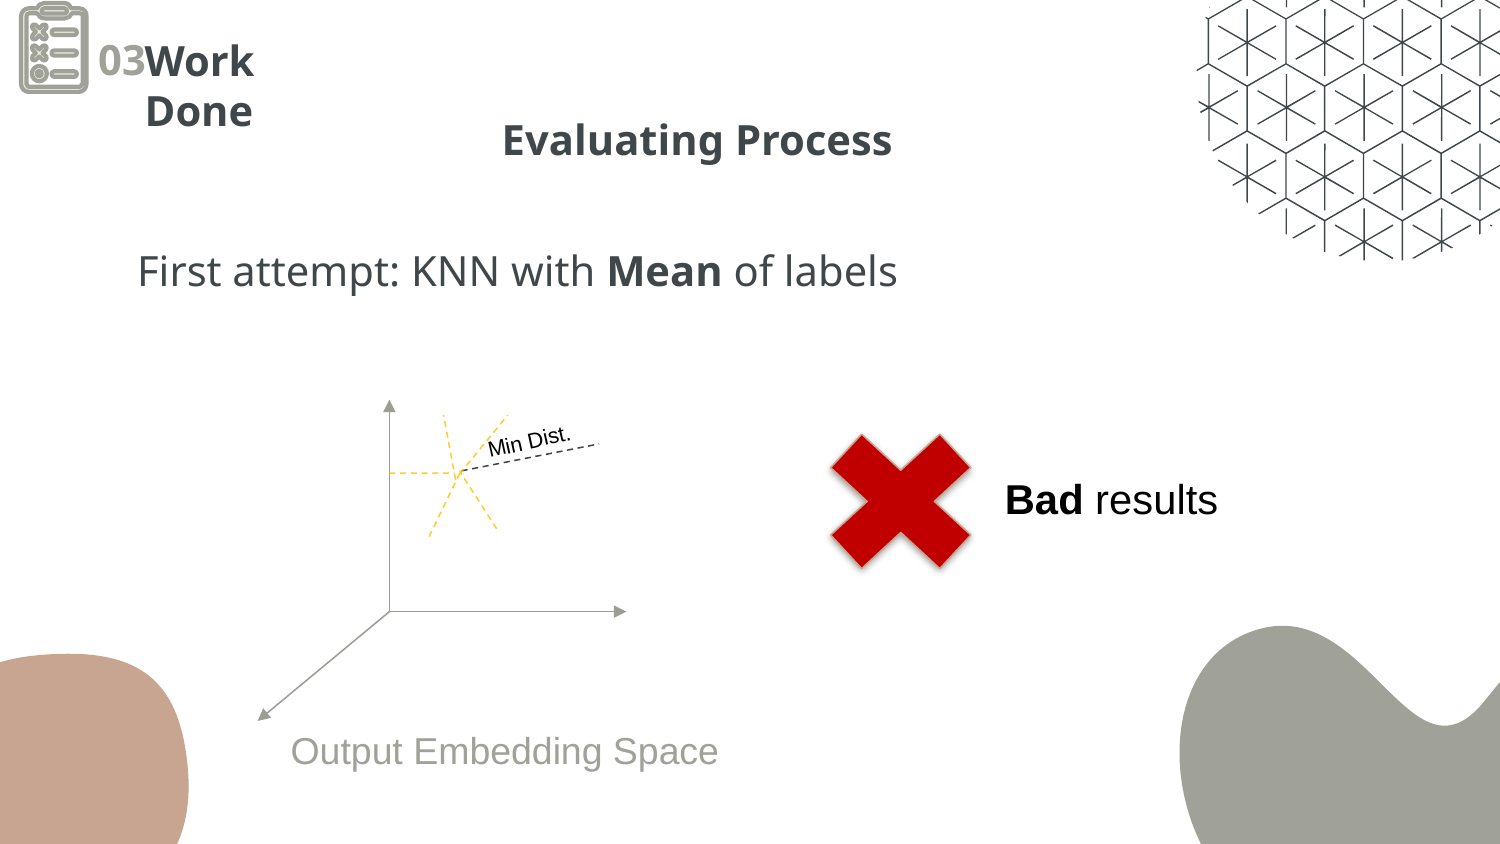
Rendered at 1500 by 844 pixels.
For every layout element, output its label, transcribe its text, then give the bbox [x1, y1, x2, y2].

text_box Bad results [989, 465, 1234, 531]
text_box [881, 433, 972, 570]
title Evaluating Process [64, 90, 1331, 179]
text_box First attempt: KNN with Mean of labels [122, 237, 1196, 302]
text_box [459, 483, 497, 529]
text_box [257, 399, 877, 781]
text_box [20, 2, 88, 93]
text_box Work Done [129, 19, 367, 87]
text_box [459, 414, 509, 475]
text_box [428, 482, 459, 537]
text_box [443, 414, 456, 481]
text_box 03 [93, 23, 168, 90]
